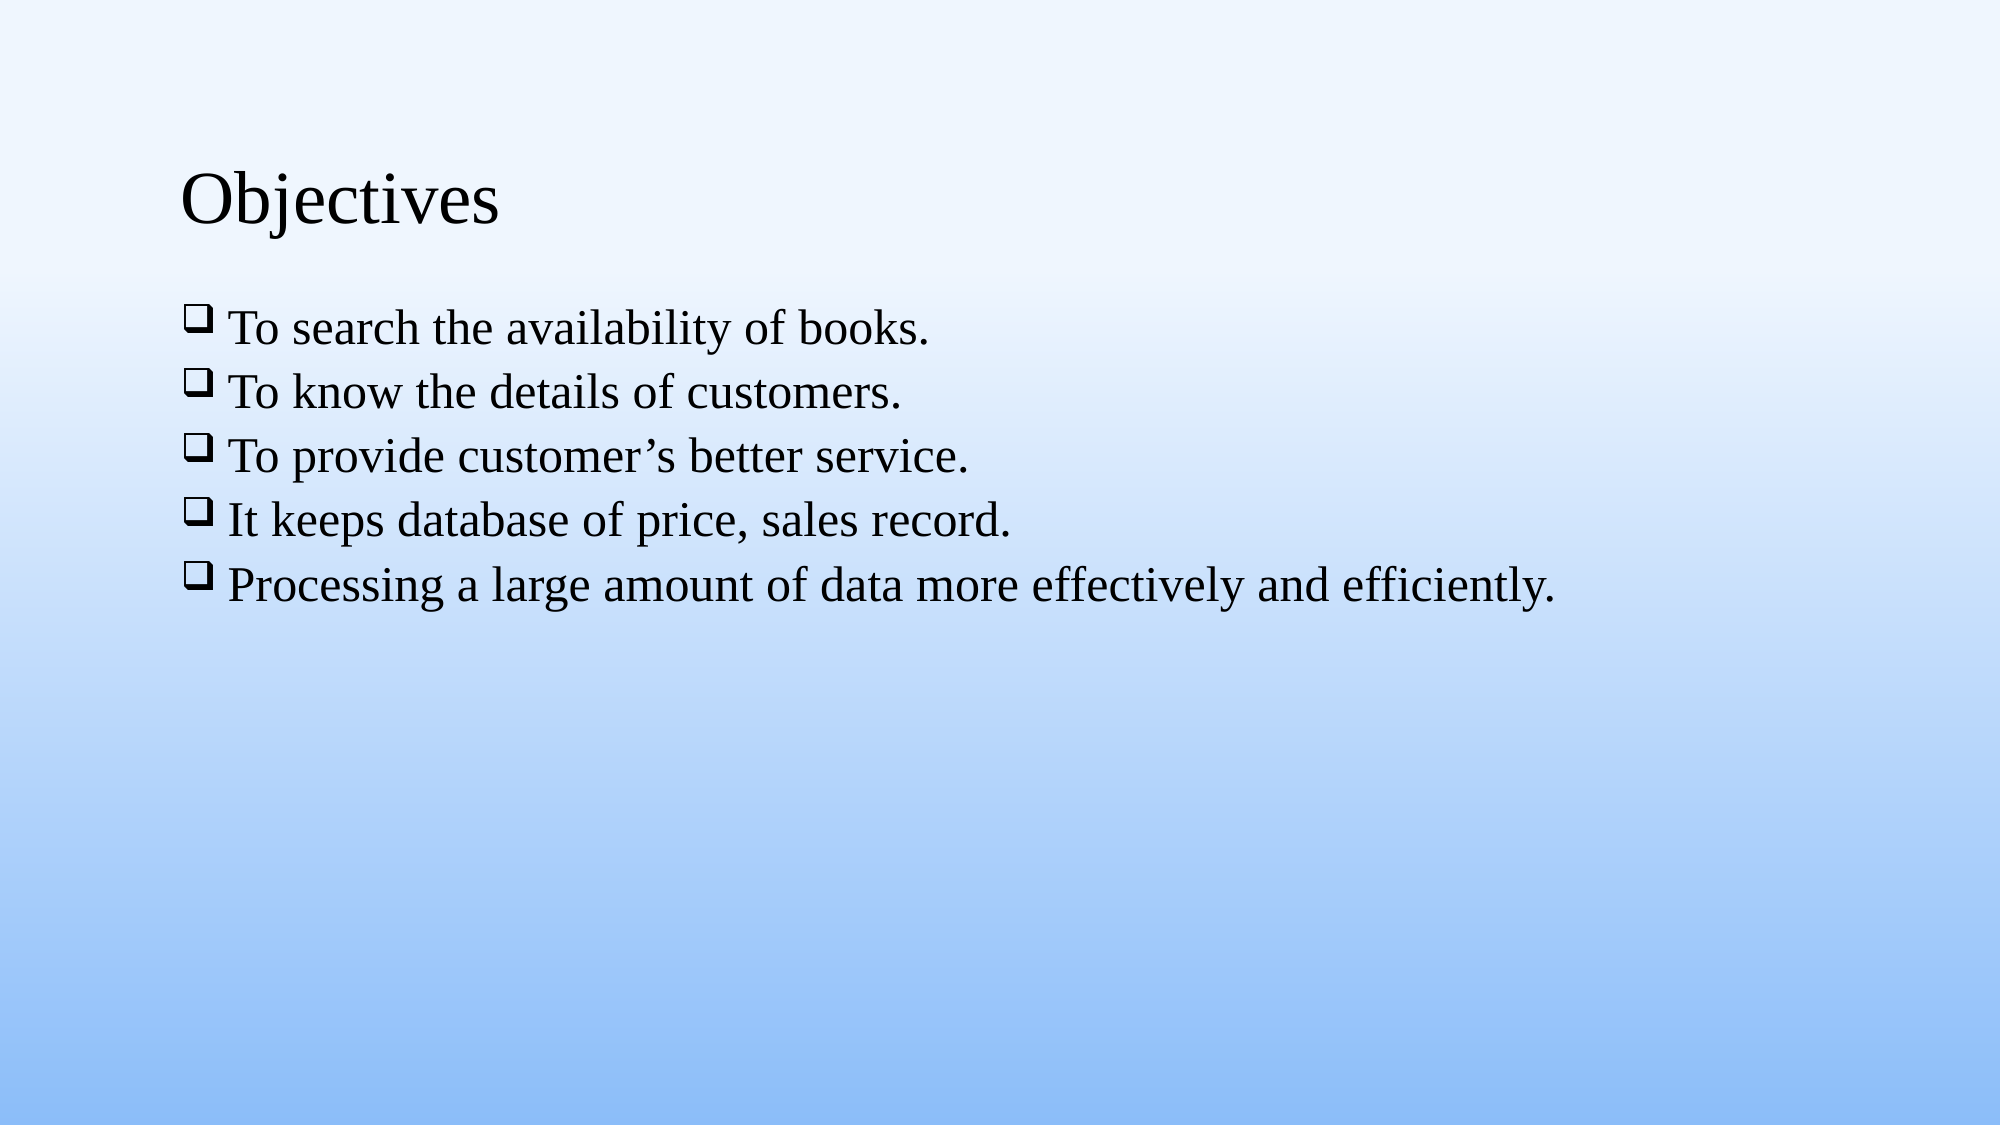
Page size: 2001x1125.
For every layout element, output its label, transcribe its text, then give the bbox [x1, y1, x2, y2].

title Objectives [165, 120, 519, 266]
list To search the availability of books. To know the details of customers. To provide customer’s better service. It keeps database of price, sales record. Processing a large amount of data more effectively and efficiently. [165, 281, 1632, 695]
